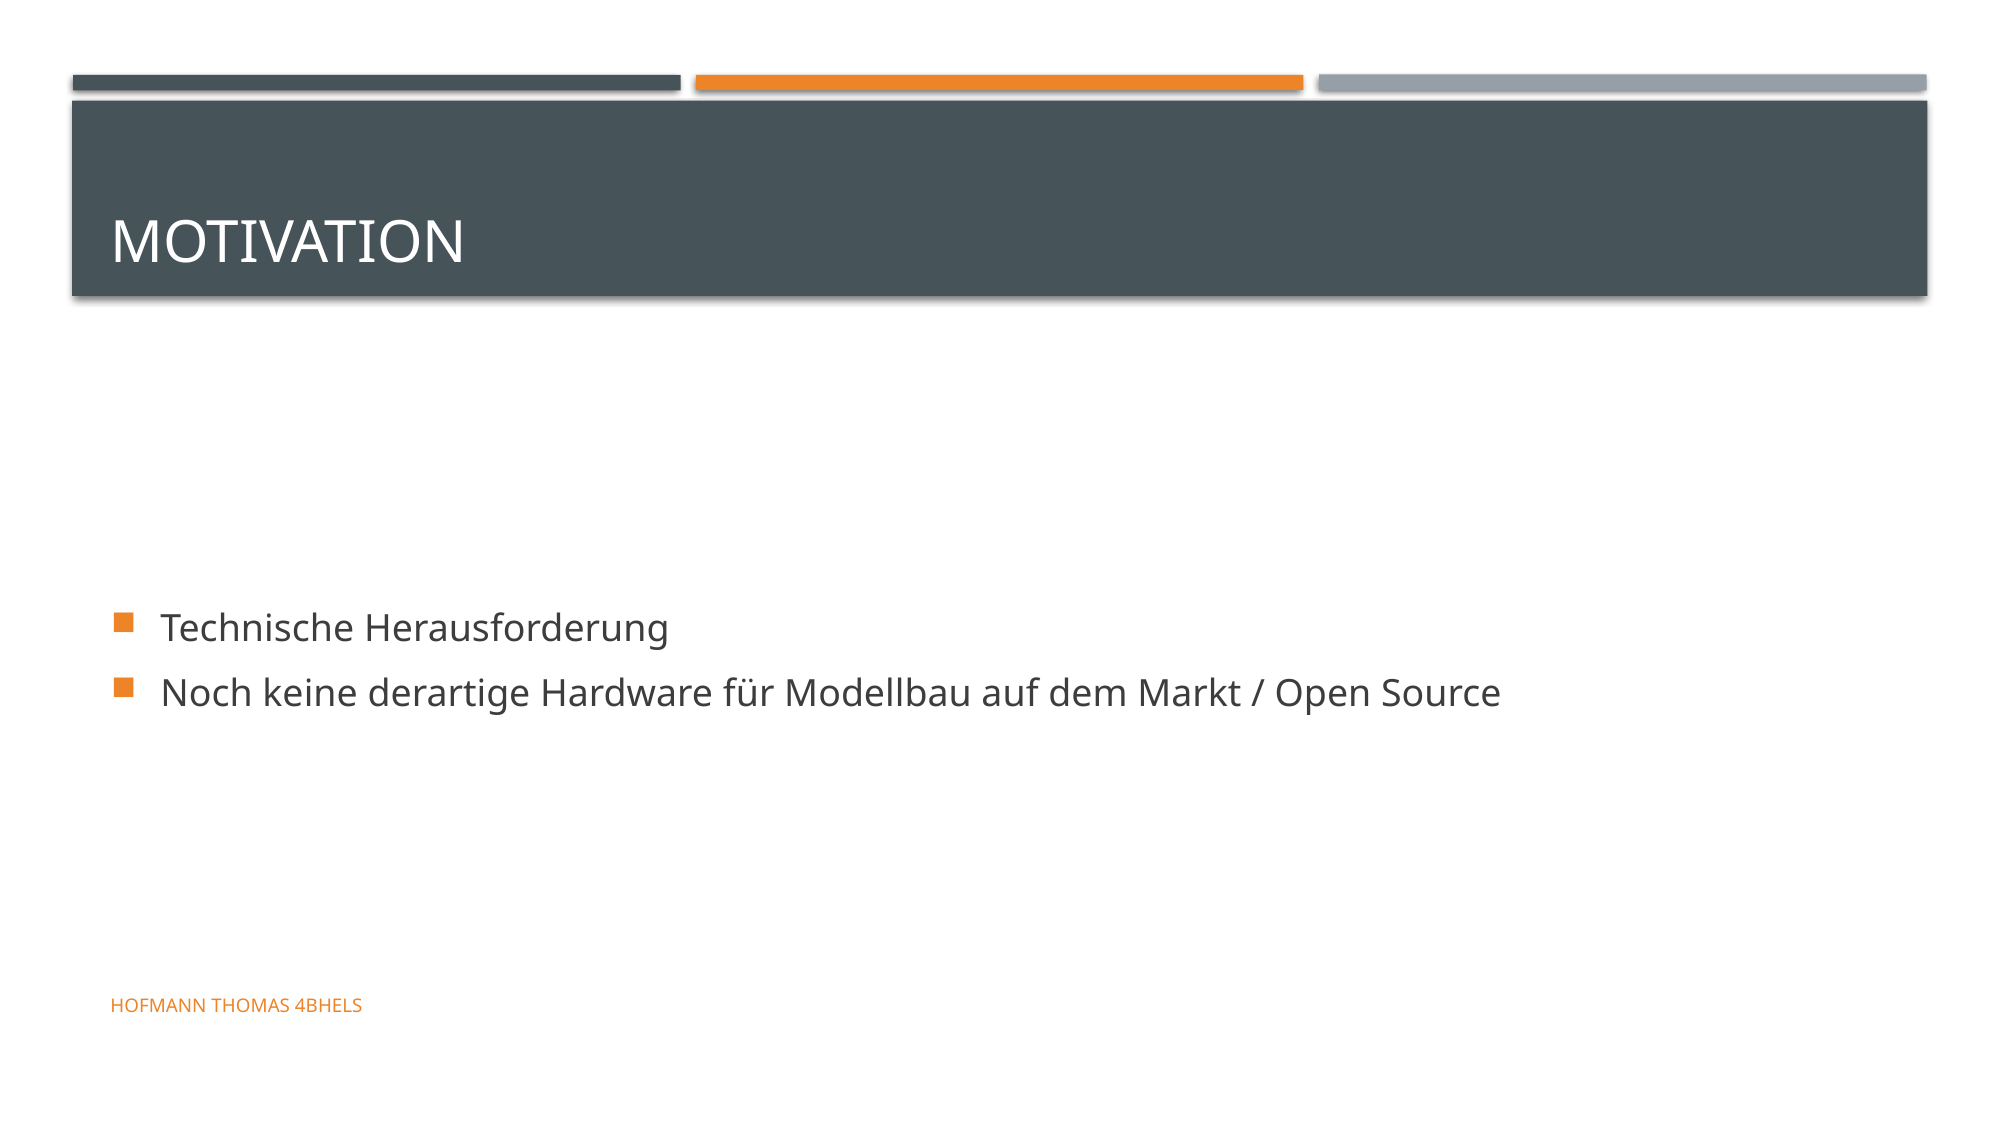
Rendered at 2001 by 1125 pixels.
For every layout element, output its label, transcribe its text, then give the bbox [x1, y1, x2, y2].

list Technische Herausforderung Noch keine derartige Hardware für Modellbau auf dem Markt / Open Source [95, 357, 1905, 962]
footer Hofmann Thomas 4BHELS [95, 976, 1230, 1037]
title Motivation [95, 115, 1905, 282]
